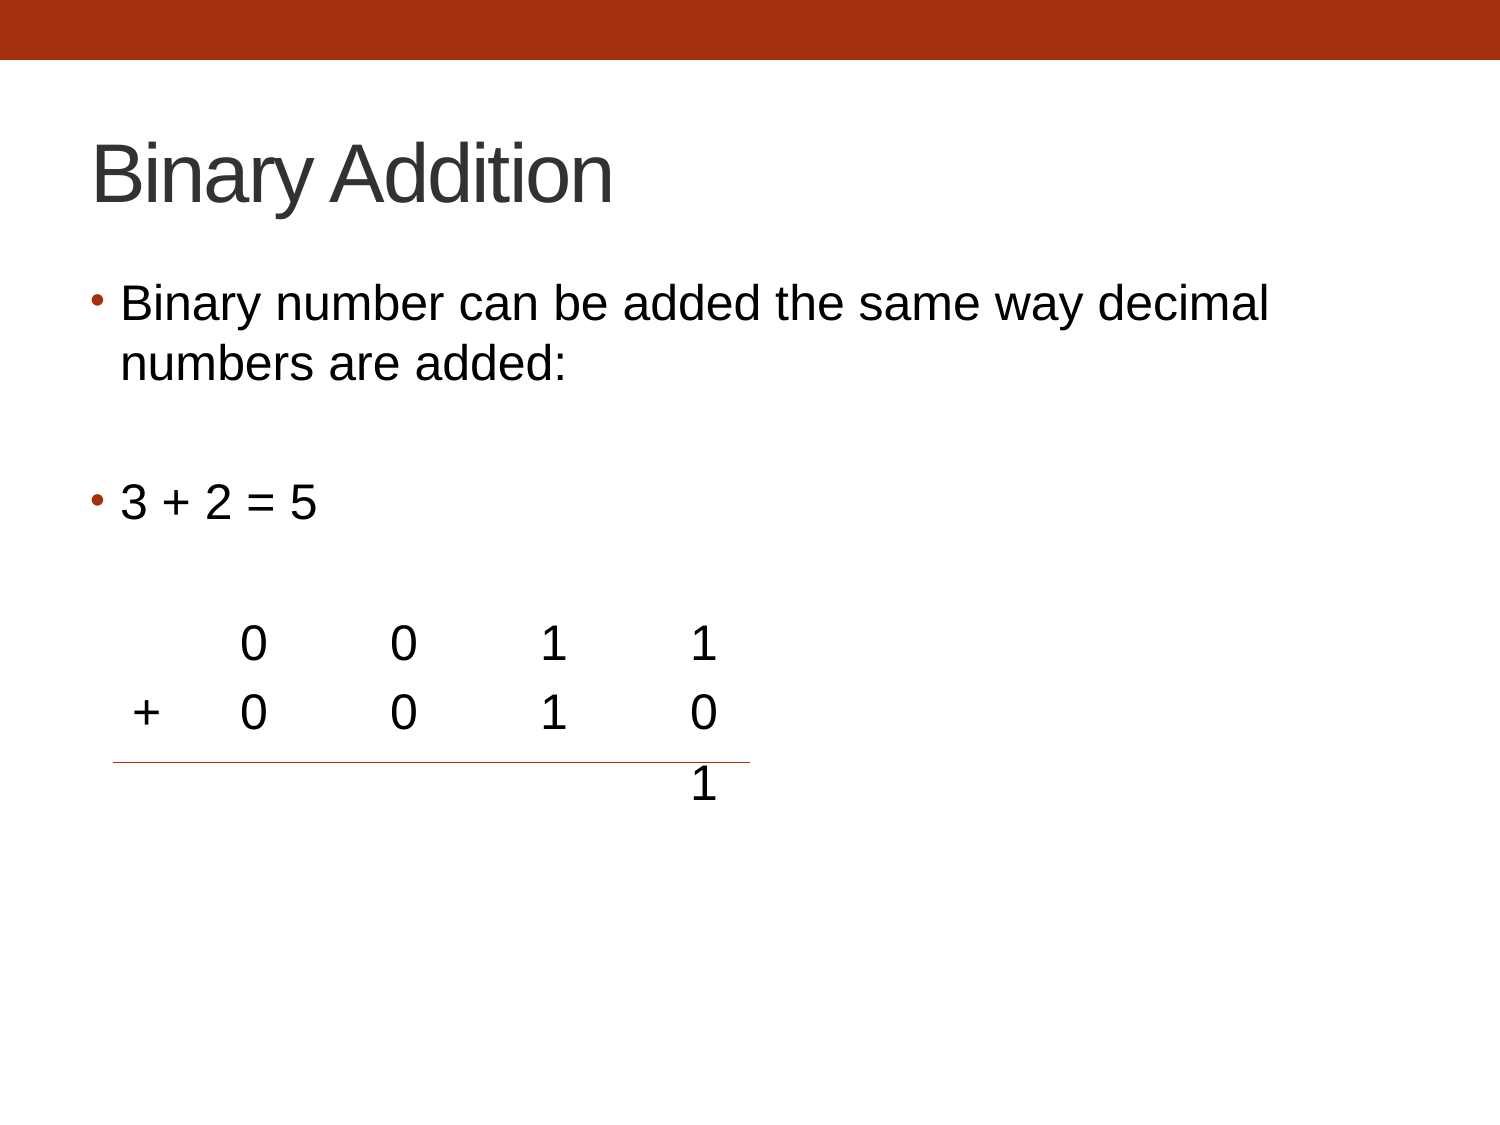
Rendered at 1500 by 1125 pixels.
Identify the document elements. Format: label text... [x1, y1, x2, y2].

list Binary number can be added the same way decimal numbers are added: 3 + 2 = 5 0 0 1 1 + 0 0 1 0 1 [75, 262, 1425, 1063]
title Binary Addition [75, 87, 1425, 250]
